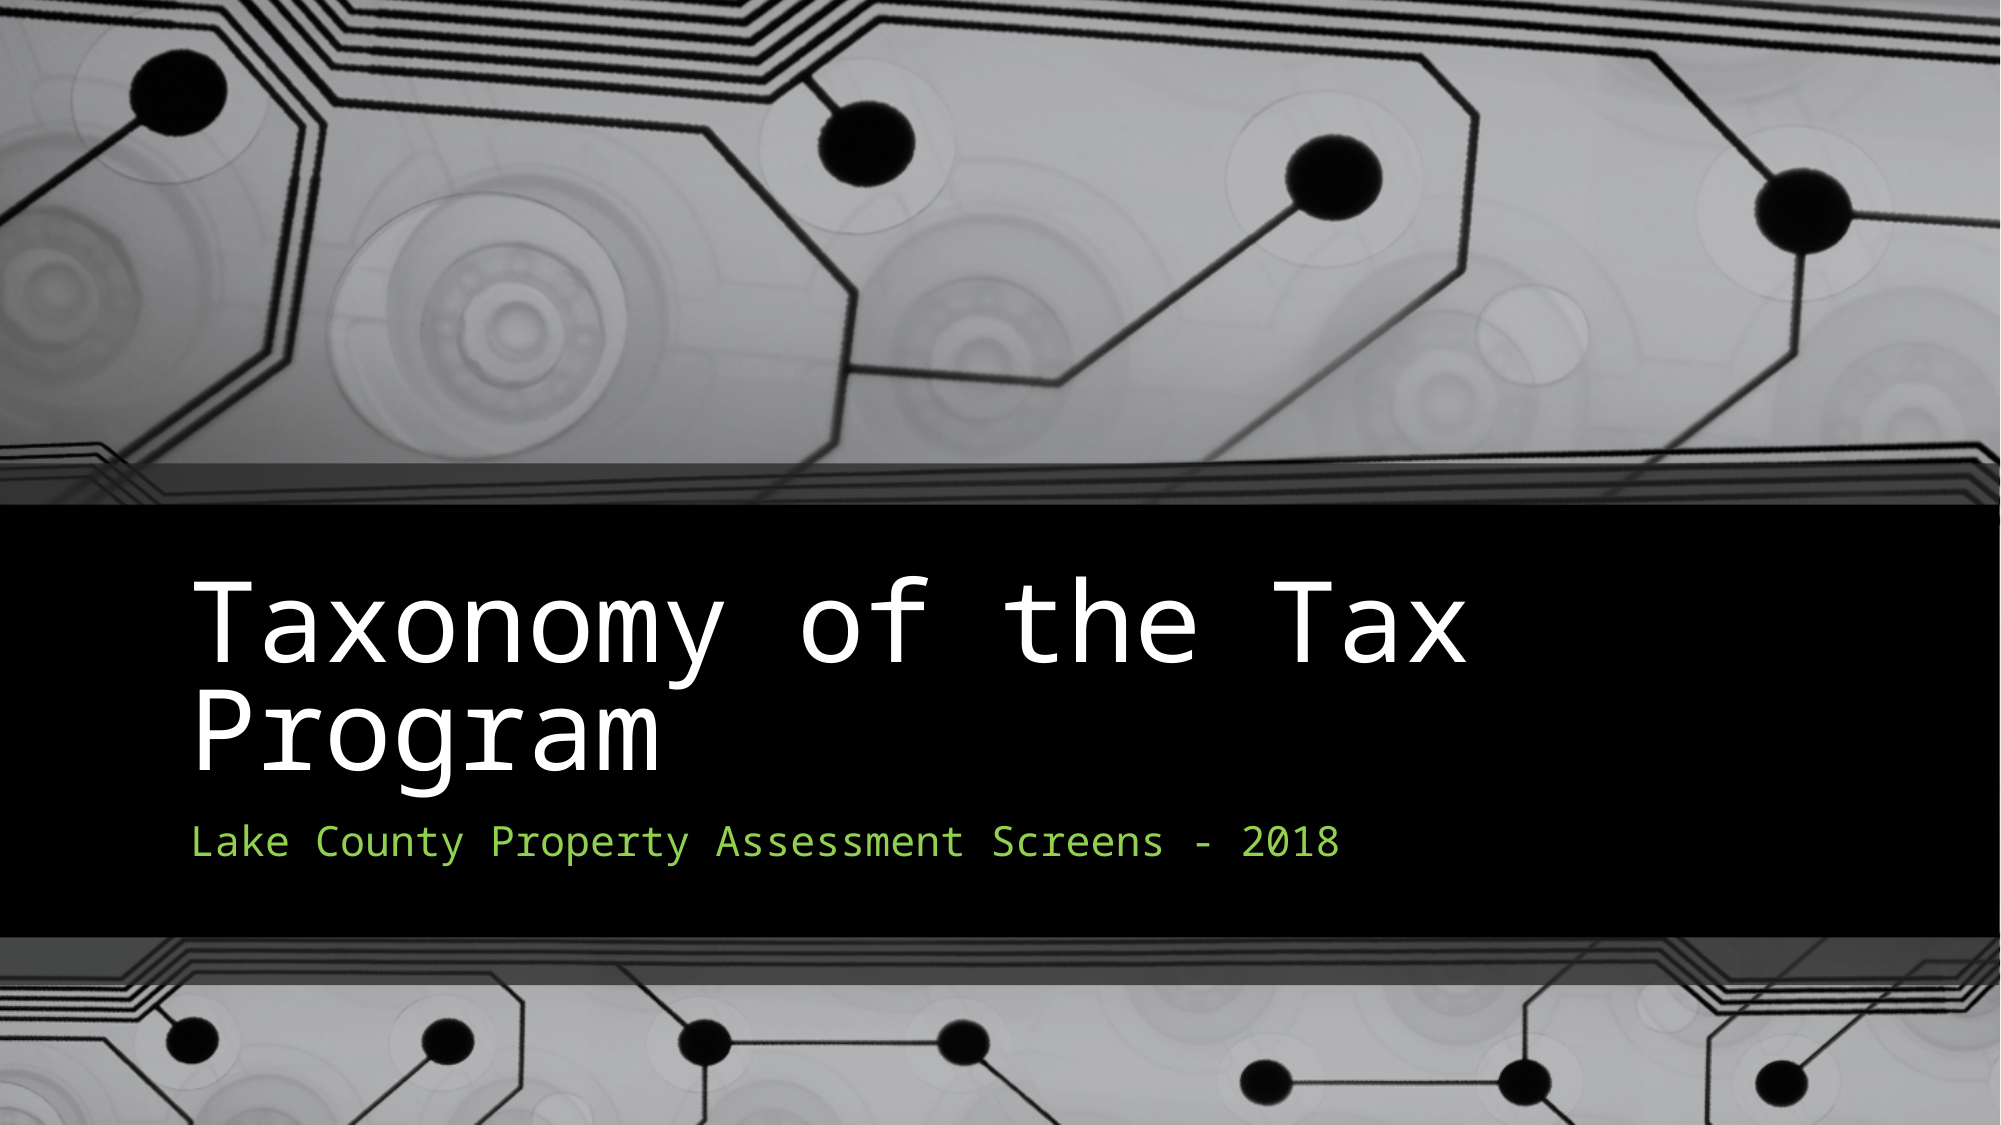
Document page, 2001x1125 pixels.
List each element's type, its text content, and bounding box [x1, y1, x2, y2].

picture [0, 0, 2001, 1125]
title Taxonomy of the Tax Program [174, 519, 1888, 800]
subtitle Lake County Property Assessment Screens - 2018 [174, 812, 1825, 925]
